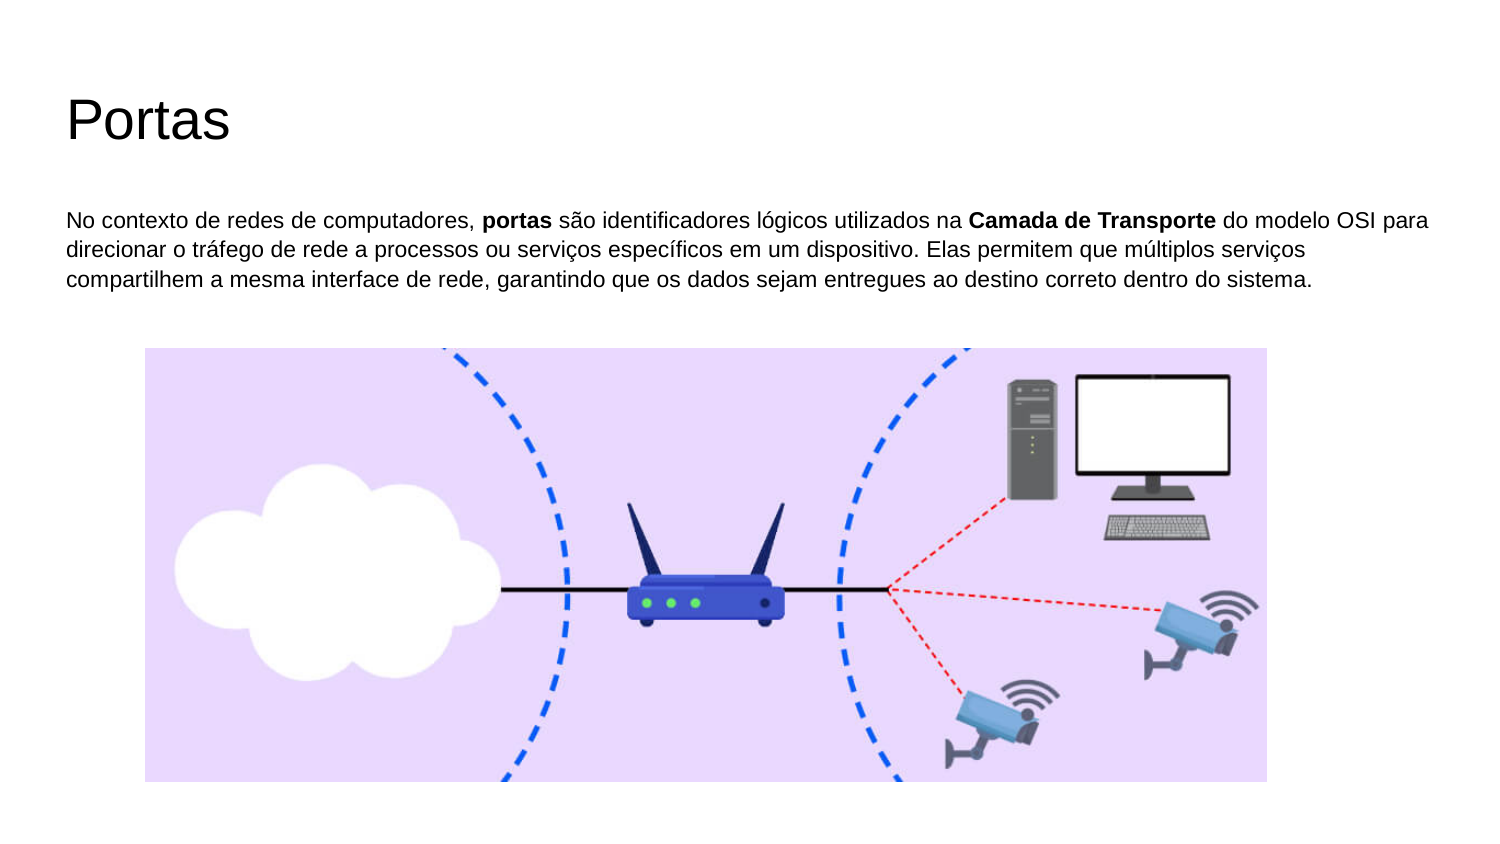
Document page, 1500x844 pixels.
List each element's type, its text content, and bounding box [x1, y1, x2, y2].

picture [145, 347, 1267, 782]
title Portas [51, 72, 1449, 167]
list No contexto de redes de computadores, portas são identificadores lógicos utilizados na Camada de Transporte do modelo OSI para direcionar o tráfego de rede a processos ou serviços específicos em um dispositivo. Elas permitem que múltiplos serviços compartilhem a mesma interface de rede, garantindo que os dados sejam entregues ao destino correto dentro do sistema. [51, 189, 1449, 750]
